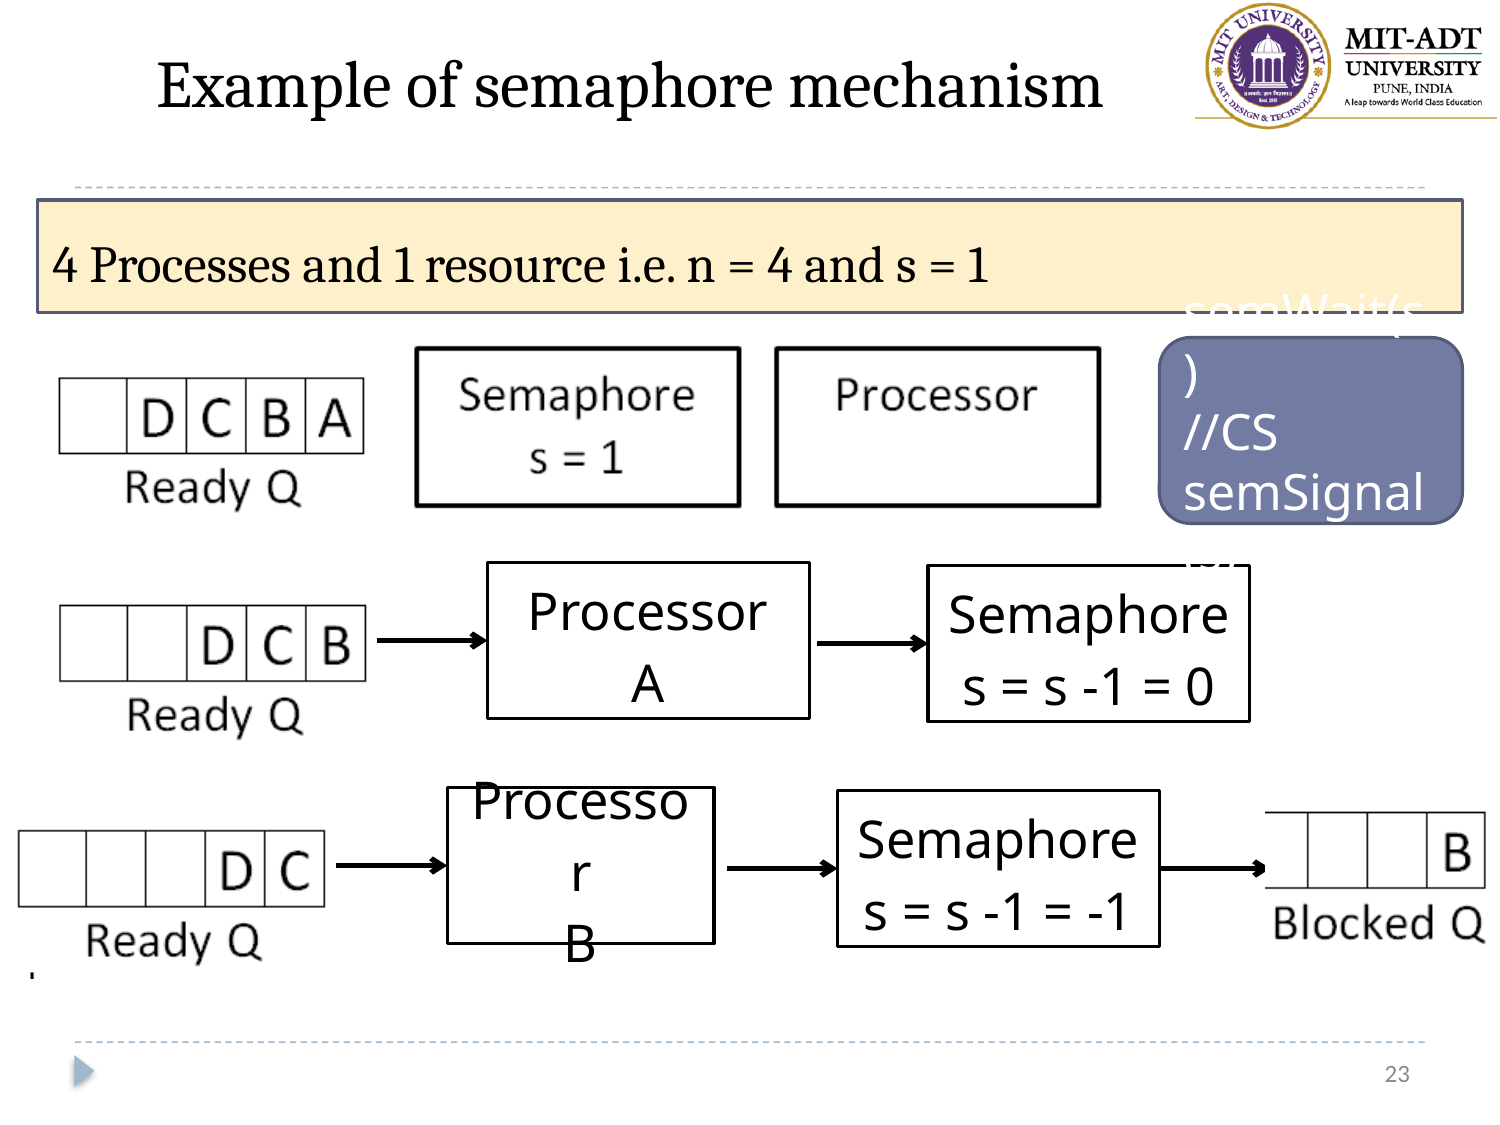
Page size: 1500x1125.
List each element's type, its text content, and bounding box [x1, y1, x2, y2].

picture [12, 824, 341, 979]
picture [37, 362, 377, 523]
text_box semWait(s) //CS semSignal(s) [1157, 335, 1465, 526]
text_box 4 Processes and 1 resource i.e. n = 4 and s = 1 [36, 198, 1464, 314]
text_box Semaphore s = s -1 = 0 [926, 564, 1251, 723]
text_box Processor A [486, 561, 811, 720]
text_box Processor B [446, 786, 716, 945]
picture [1265, 801, 1500, 963]
title Example of semaphore mechanism [99, 0, 1163, 163]
text_box 23 [1074, 1042, 1425, 1103]
picture [47, 594, 380, 753]
picture [1187, 0, 1500, 132]
picture [399, 337, 1126, 524]
text_box Semaphore s = s -1 = -1 [836, 789, 1161, 948]
